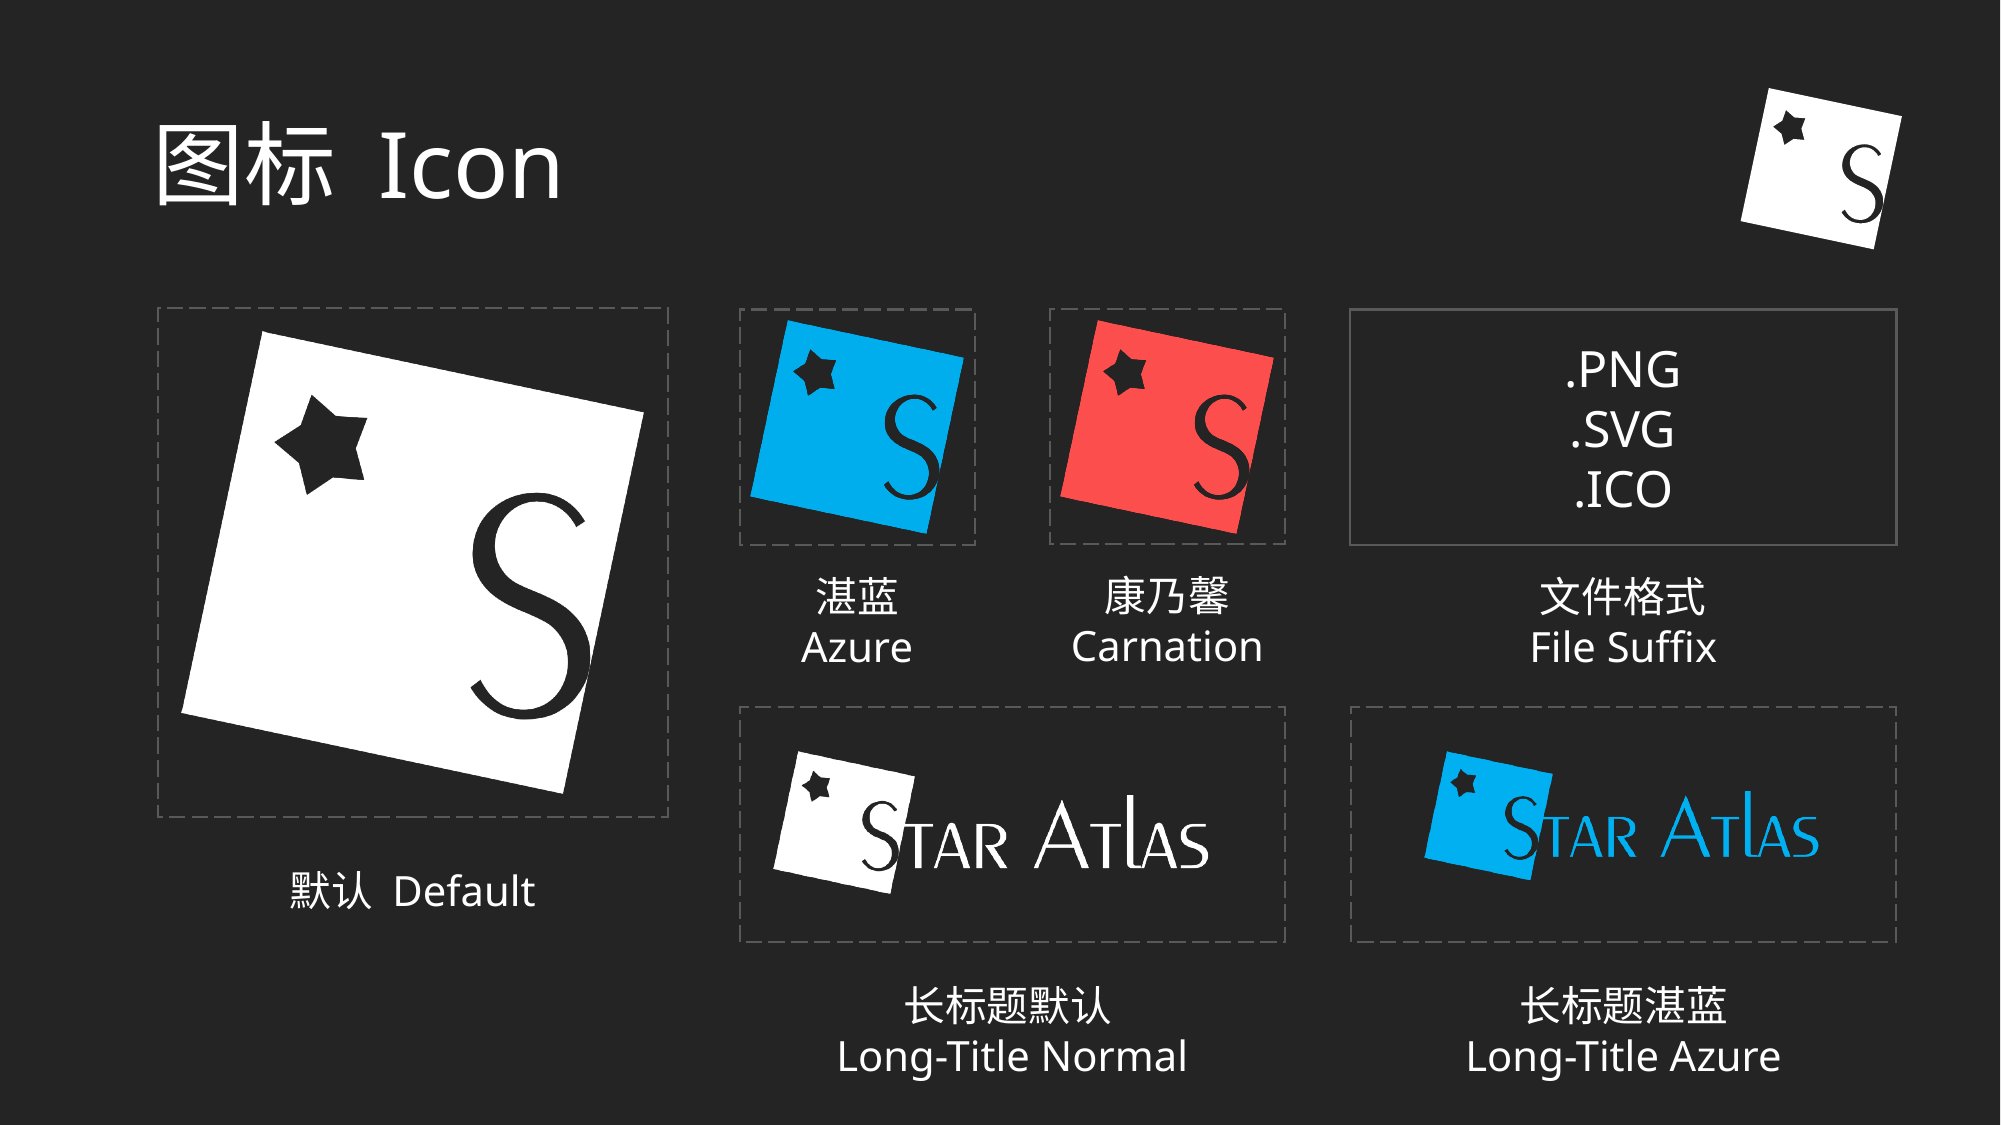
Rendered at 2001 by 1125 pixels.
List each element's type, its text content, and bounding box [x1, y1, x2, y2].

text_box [1351, 706, 1897, 1089]
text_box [157, 307, 668, 923]
text_box .PNG .SVG .ICO [1349, 308, 1898, 546]
text_box 文件格式 File Suffix [1349, 562, 1897, 678]
title 图标 Icon [137, 59, 1863, 278]
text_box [739, 309, 1285, 1089]
